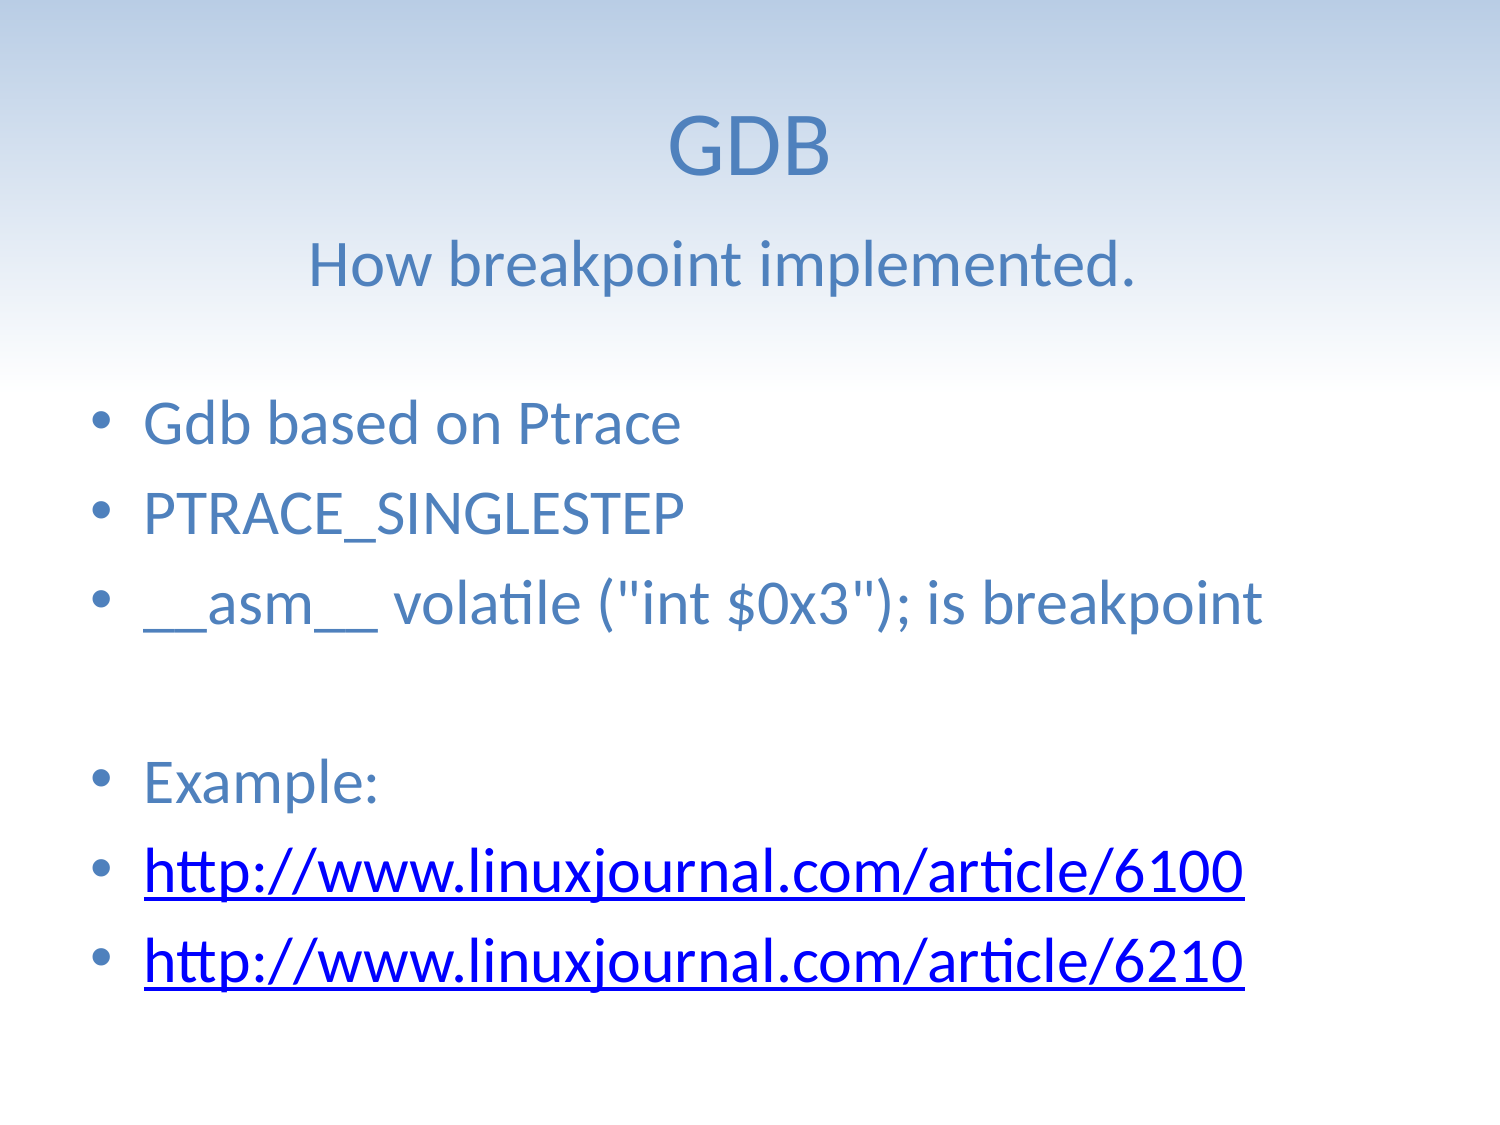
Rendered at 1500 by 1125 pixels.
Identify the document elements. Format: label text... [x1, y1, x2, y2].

title GDB [75, 45, 1425, 233]
text_box How breakpoint implemented. [294, 212, 1168, 308]
list Gdb based on Ptrace PTRACE_SINGLESTEP __asm__ volatile ("int $0x3"); is breakpoint Example: http://www.linuxjournal.com/article/6100 http://www.linuxjournal.com/article/6210 [75, 373, 1425, 1005]
